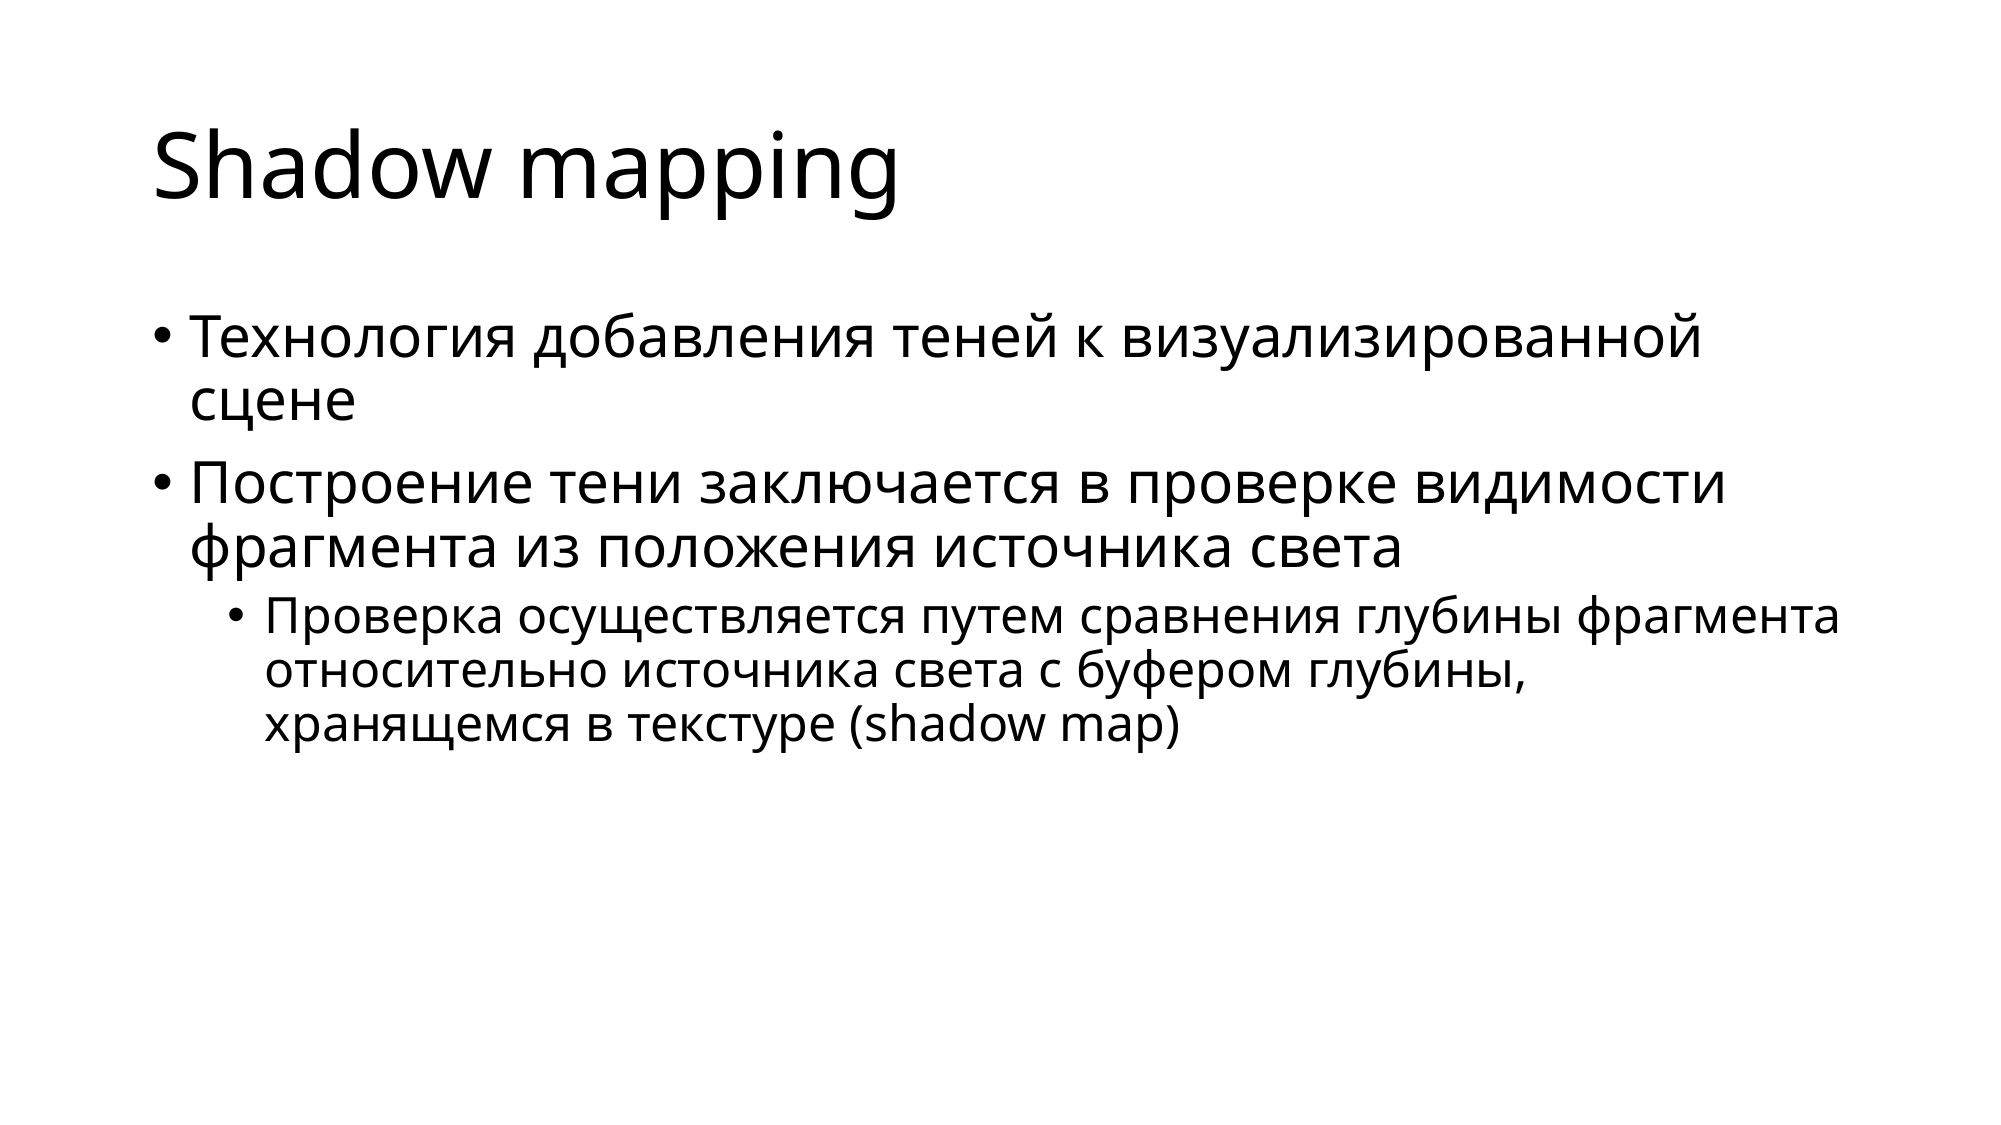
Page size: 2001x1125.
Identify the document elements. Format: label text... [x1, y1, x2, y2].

title Shadow mapping [137, 59, 1863, 278]
list Технология добавления теней к визуализированной сцене Построение тени заключается в проверке видимости фрагмента из положения источника света Проверка осуществляется путем сравнения глубины фрагмента относительно источника света с буфером глубины, хранящемся в текстуре (shadow map) [137, 299, 1863, 1014]
